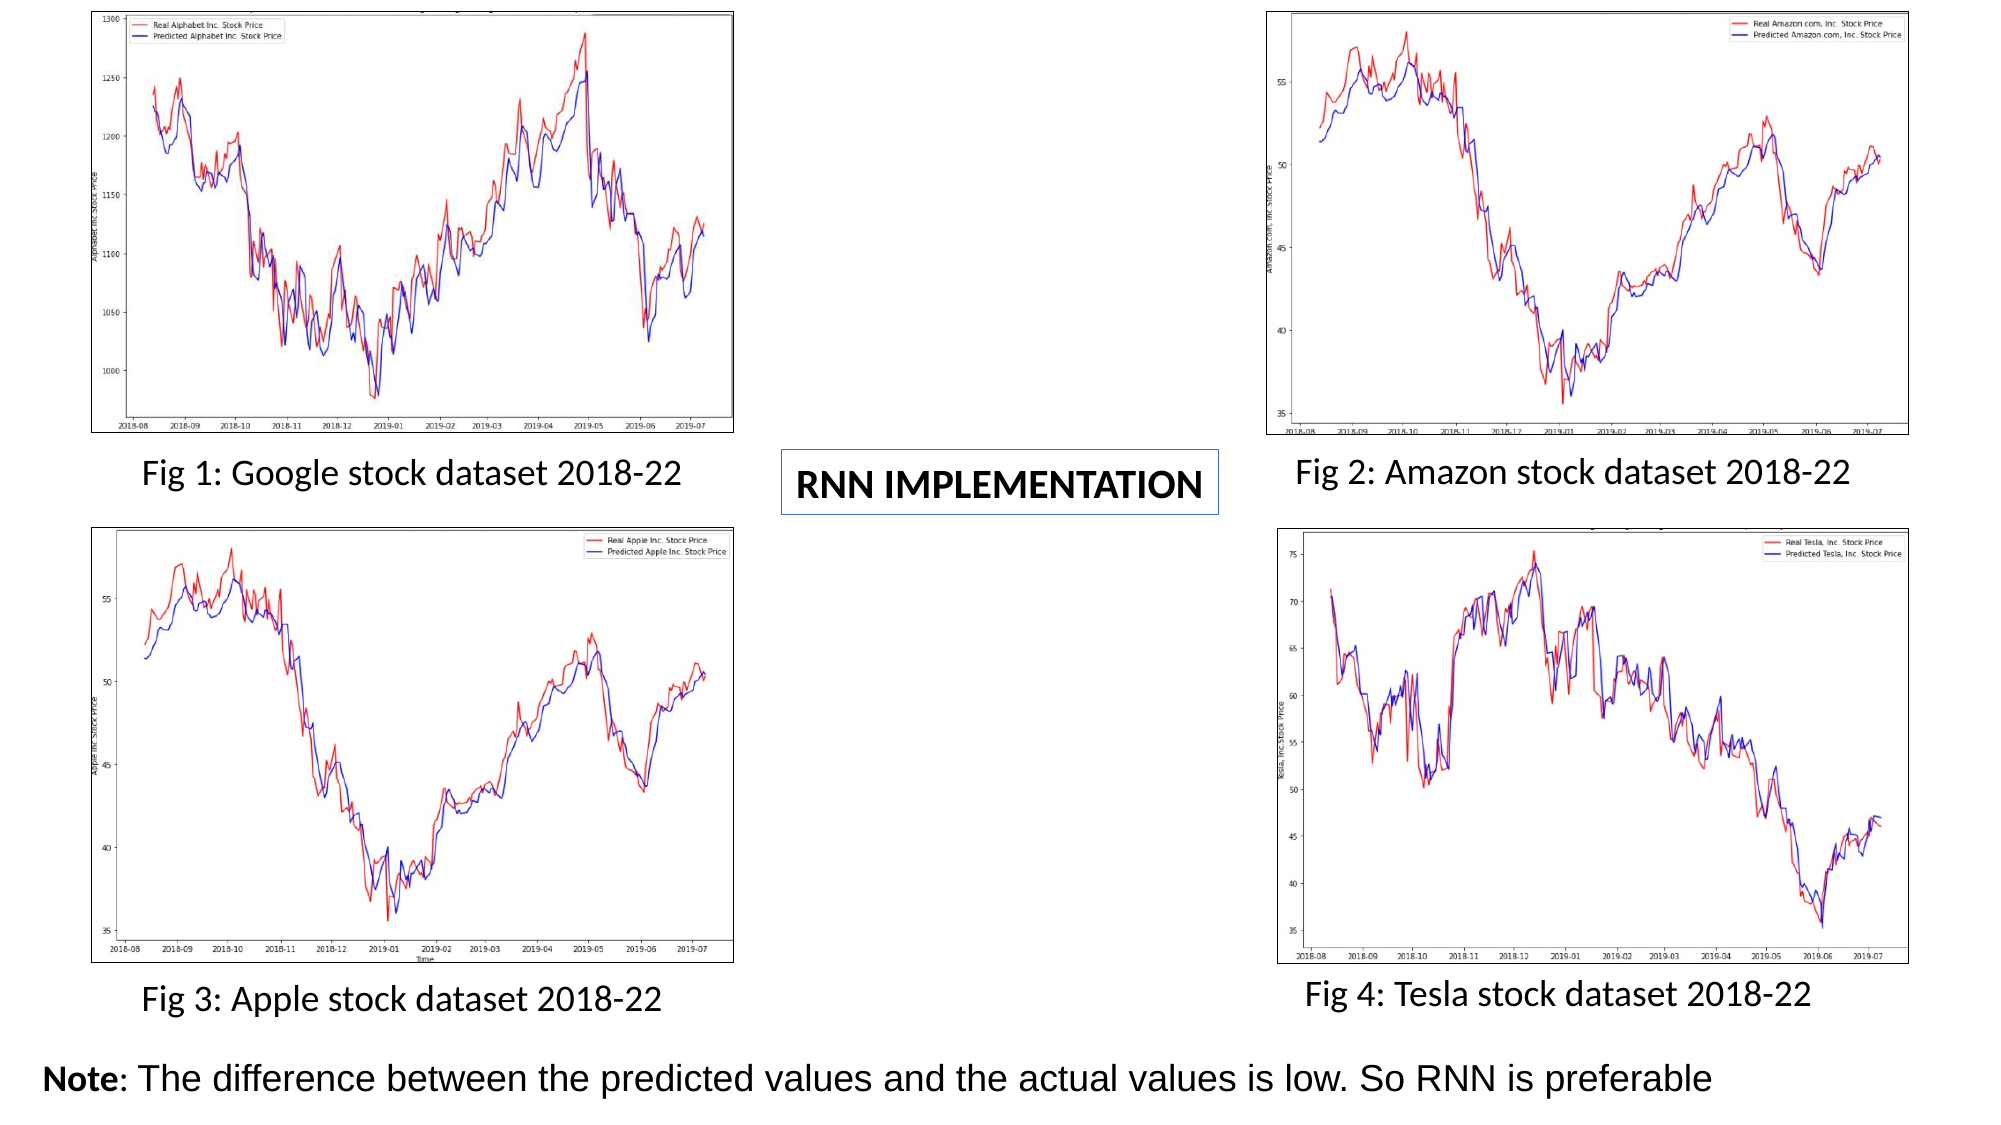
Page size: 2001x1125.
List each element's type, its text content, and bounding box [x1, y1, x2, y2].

picture [91, 11, 734, 433]
picture [91, 527, 734, 963]
text_box Fig 2: Amazon stock dataset 2018-22 [1280, 439, 1867, 500]
text_box Fig 1: Google stock dataset 2018-22 [127, 440, 698, 501]
text_box Fig 4: Tesla stock dataset 2018-22 [1289, 964, 1828, 1022]
picture [1266, 11, 1909, 435]
text_box RNN IMPLEMENTATION [781, 449, 1219, 515]
text_box Note: The difference between the predicted values and the actual values is low. So RNN is preferable [27, 1046, 1729, 1106]
picture [1277, 528, 1909, 964]
text_box Fig 3: Apple stock dataset 2018-22 [126, 966, 678, 1027]
